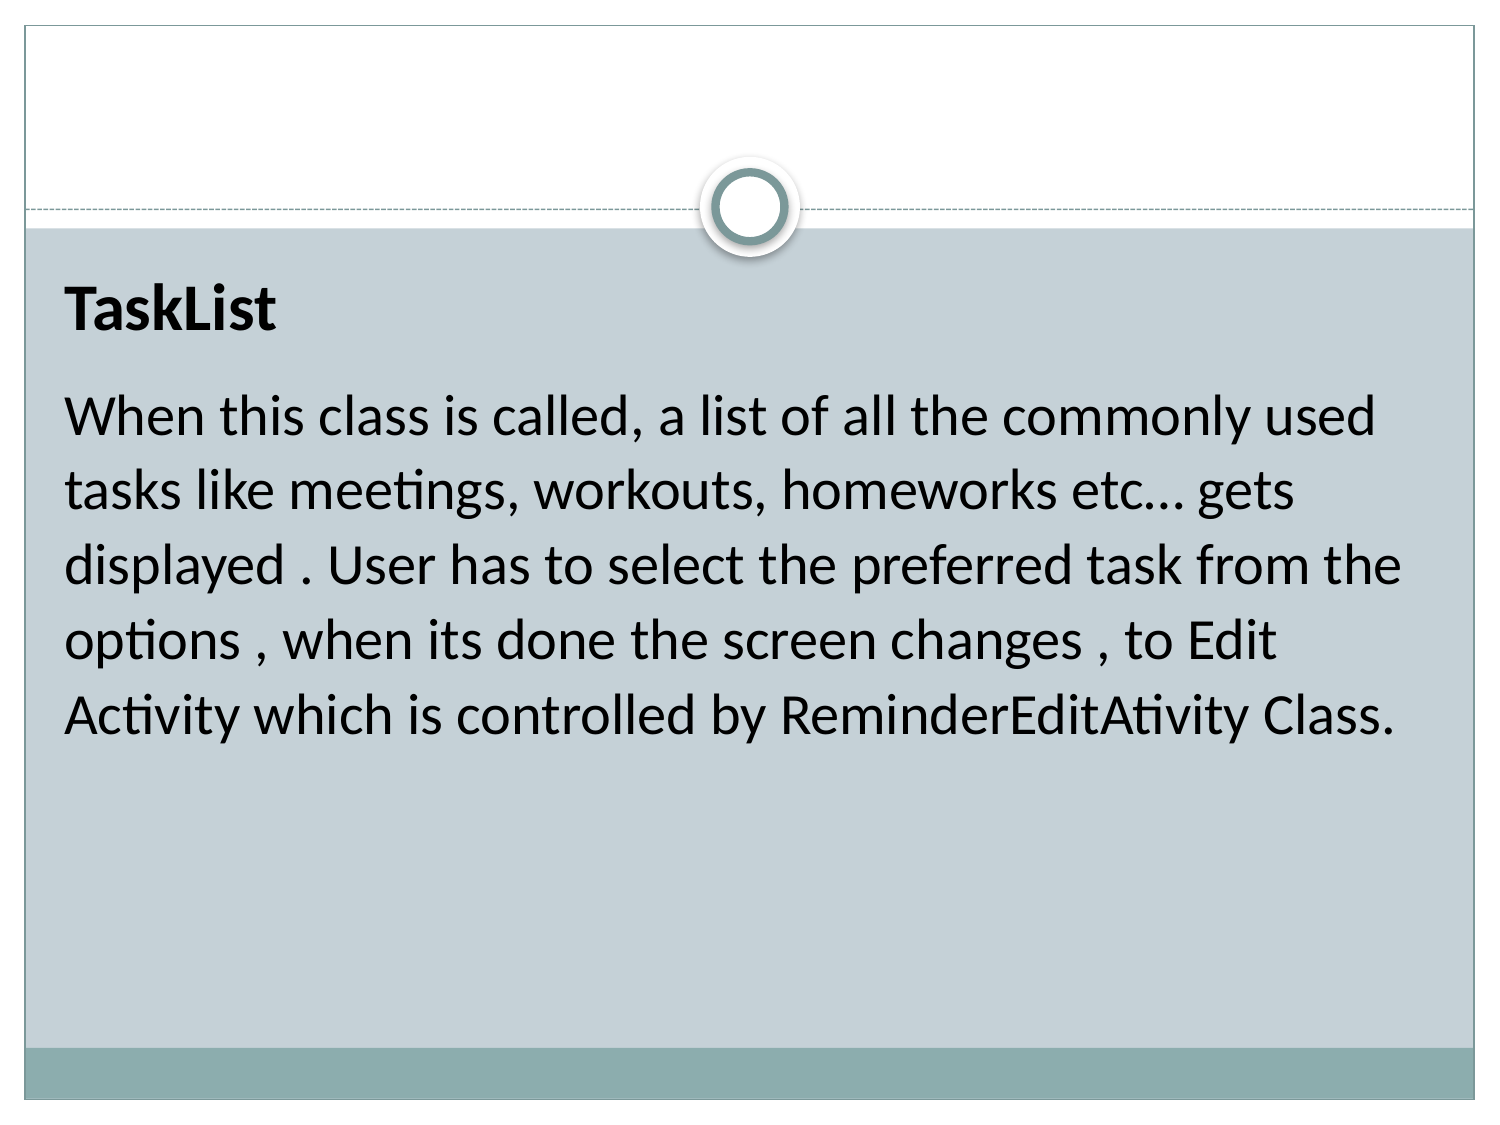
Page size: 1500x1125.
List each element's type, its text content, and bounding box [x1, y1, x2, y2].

list TaskList When this class is called, a list of all the commonly used tasks like meetings, workouts, homeworks etc… gets displayed . User has to select the preferred task from the options , when its done the screen changes , to Edit Activity which is controlled by ReminderEditAtivity Class. [49, 250, 1445, 1001]
